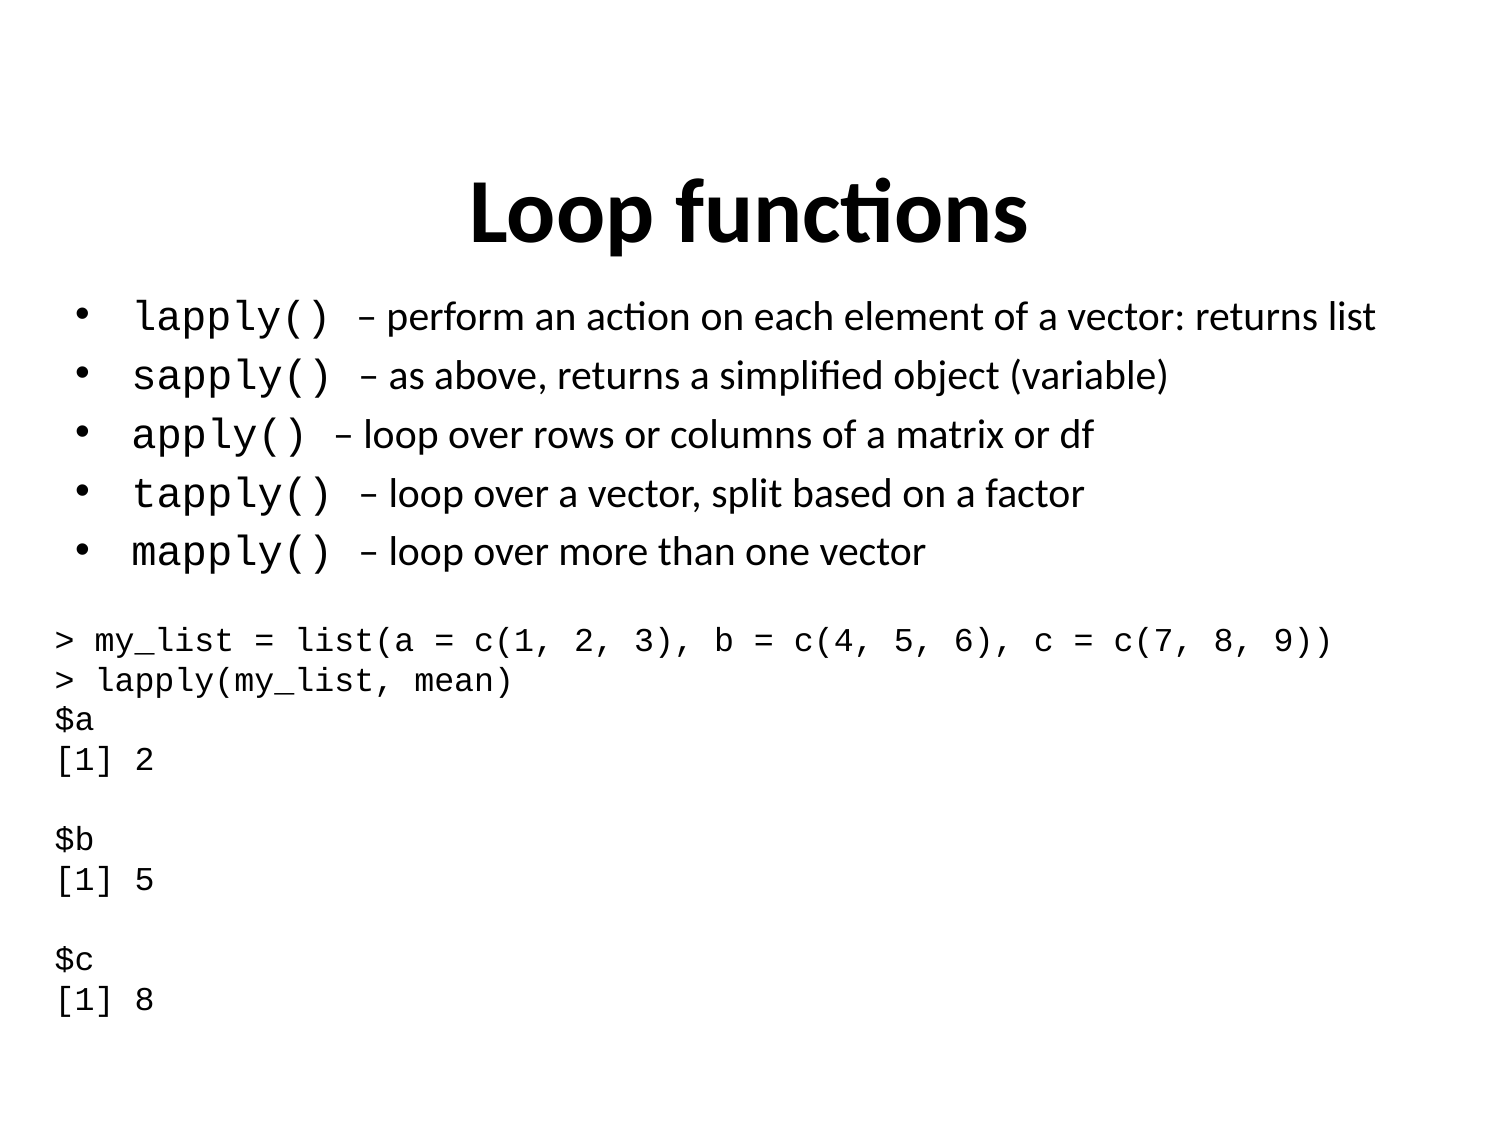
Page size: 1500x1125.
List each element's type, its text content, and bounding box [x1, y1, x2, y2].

text_box lapply() – perform an action on each element of a vector: returns list sapply() – as above, returns a simplified object (variable) apply() – loop over rows or columns of a matrix or df tapply() – loop over a vector, split based on a factor mapply() – loop over more than one vector [74, 288, 1425, 578]
text_box > my_list = list(a = c(1, 2, 3), b = c(4, 5, 6), c = c(7, 8, 9)) > lapply(my_list, mean) $a [1] 2 $b [1] 5 $c [1] 8 [39, 610, 1425, 1025]
text_box Loop functions [74, 112, 1425, 288]
